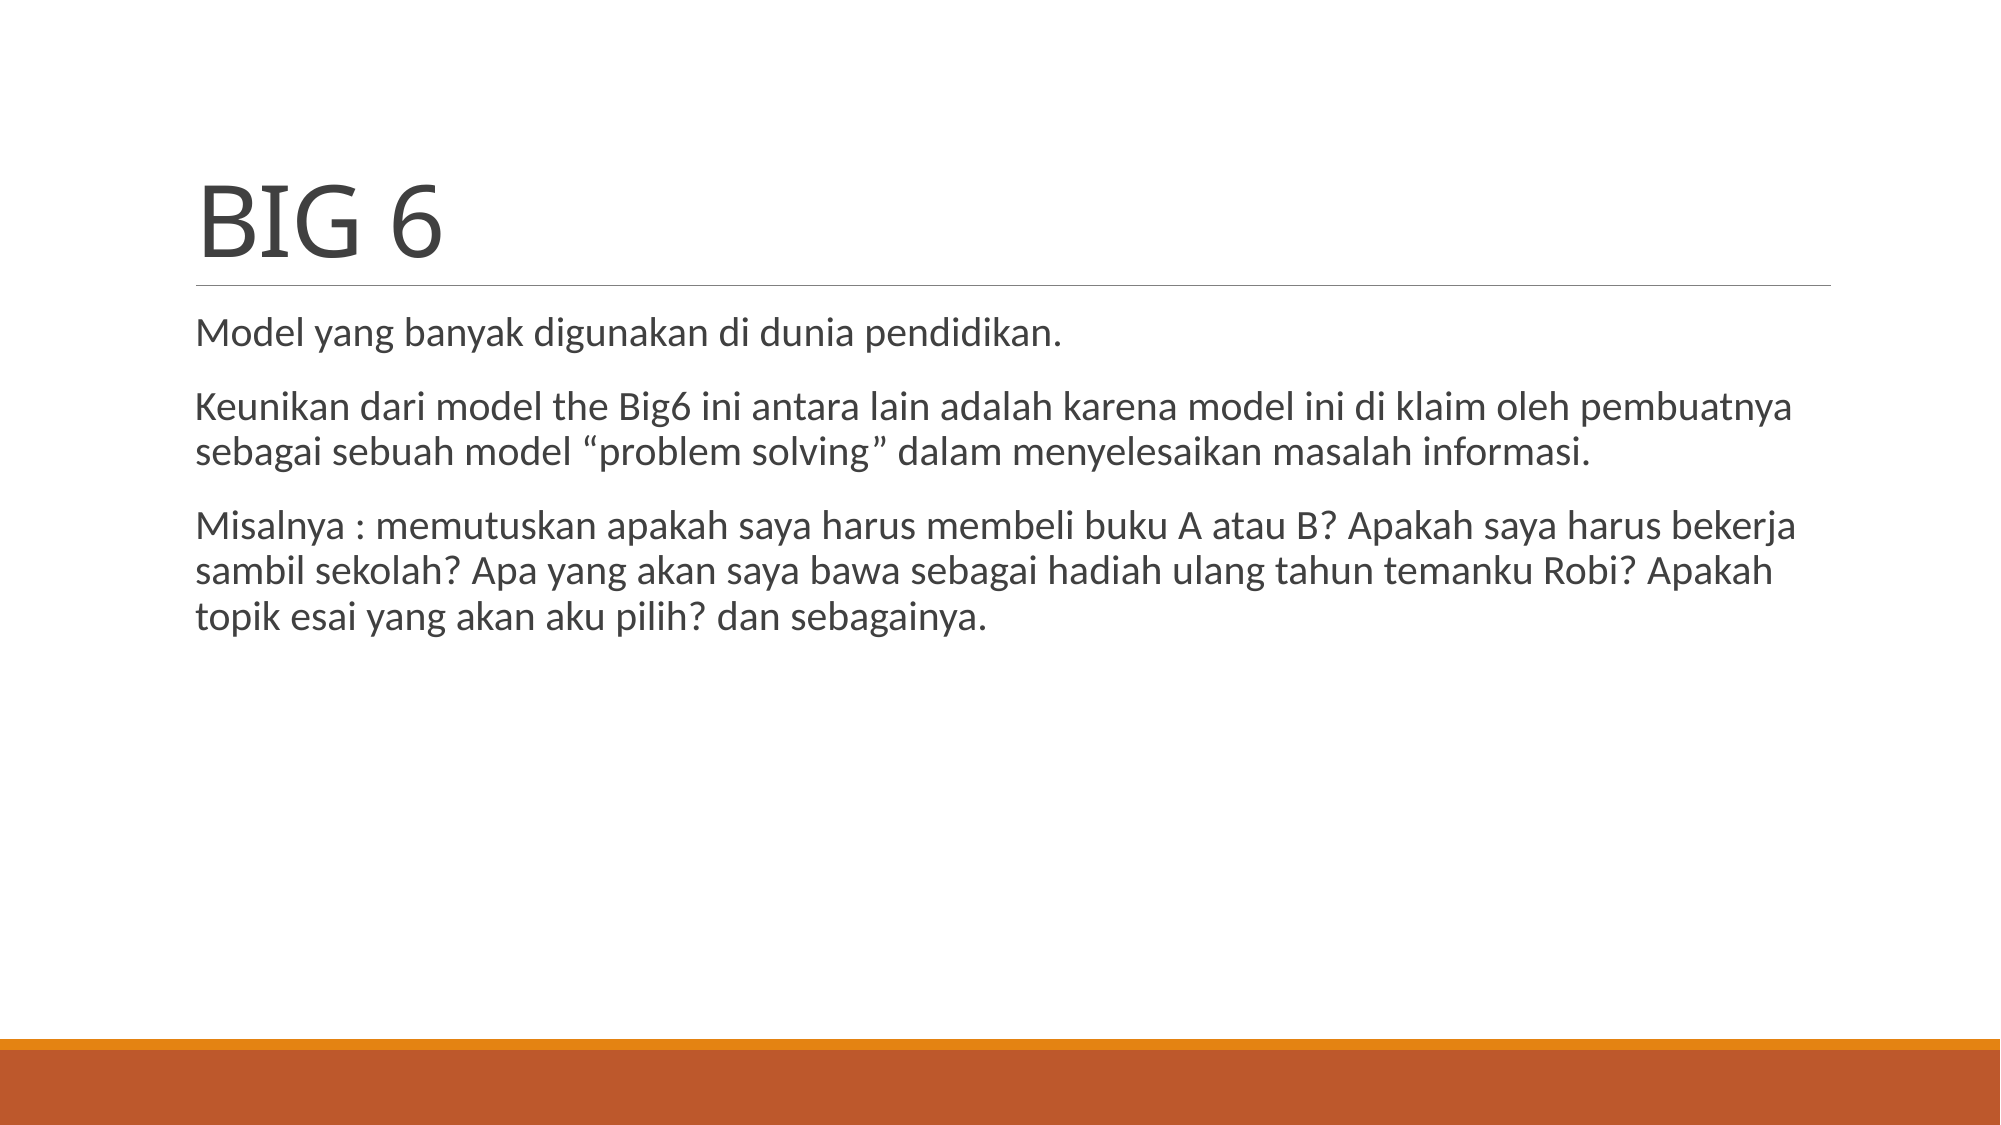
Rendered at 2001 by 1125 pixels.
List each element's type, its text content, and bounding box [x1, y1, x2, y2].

list Model yang banyak digunakan di dunia pendidikan. Keunikan dari model the Big6 ini antara lain adalah karena model ini di klaim oleh pembuatnya sebagai sebuah model “problem solving” dalam menyelesaikan masalah informasi. Misalnya : memutuskan apakah saya harus membeli buku A atau B? Apakah saya harus bekerja sambil sekolah? Apa yang akan saya bawa sebagai hadiah ulang tahun temanku Robi? Apakah topik esai yang akan aku pilih? dan sebagainya. [180, 302, 1830, 963]
title BIG 6 [180, 47, 1830, 285]
